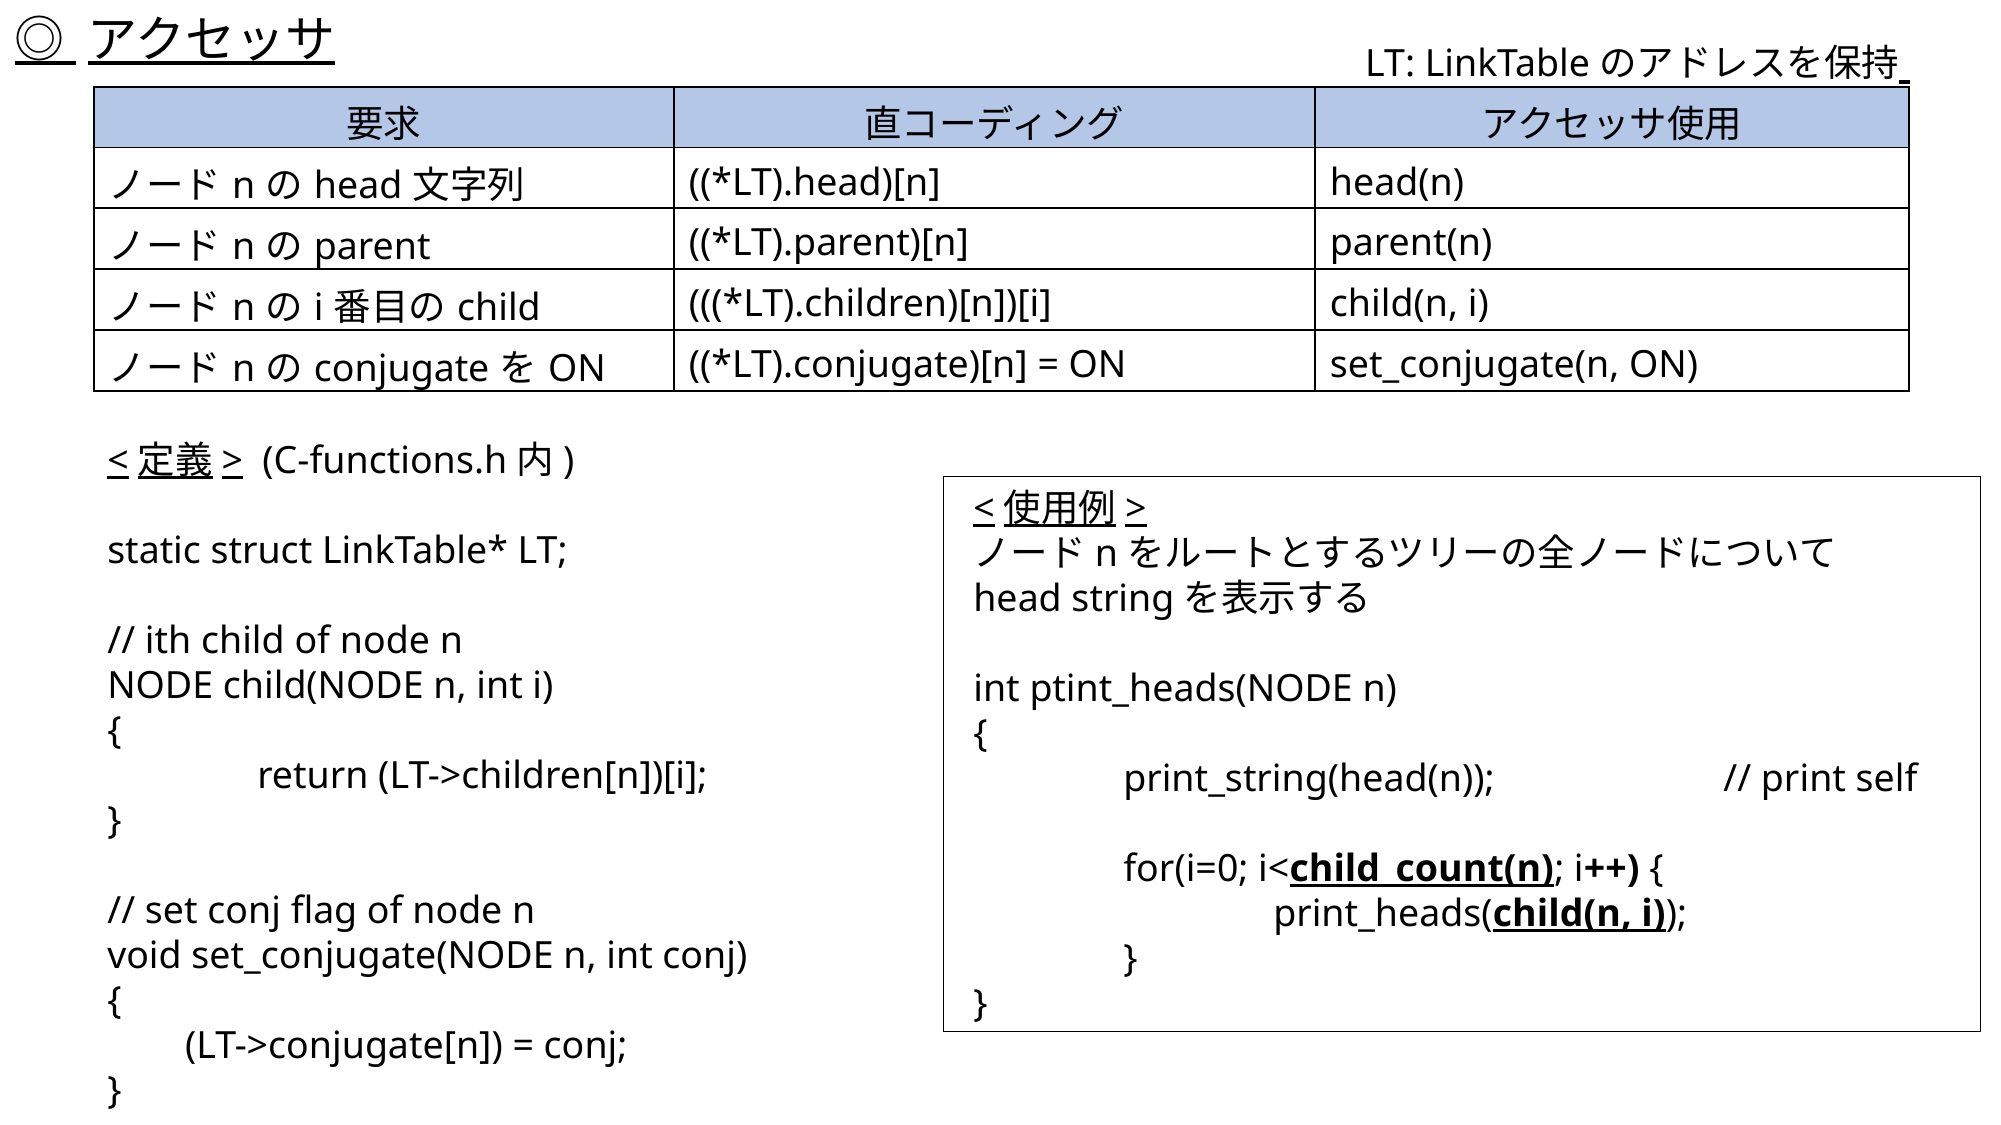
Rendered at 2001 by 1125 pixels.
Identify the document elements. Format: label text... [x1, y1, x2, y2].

table_cell ((*LT).conjugate)[n] = ON [675, 331, 1314, 390]
text_box <使用例> ノードnをルートとするツリーの全ノードについて head stringを表示する int ptint_heads(NODE n) { print_string(head(n)); // print self for(i=0; i<child_count(n); i++) { print_heads(child(n, i)); } } [943, 476, 1981, 1032]
text_box LT: LinkTableのアドレスを保持 [1350, 19, 2000, 95]
table_cell set_conjugate(n, ON) [1316, 331, 1908, 390]
table_header アクセッサ使用 [1316, 88, 1908, 147]
table_header 要求 [95, 88, 673, 147]
table_header 直コーディング [675, 88, 1314, 147]
text_box ◎ アクセッサ [0, 0, 1037, 75]
table_cell ノードnのi番目のchild [95, 270, 673, 329]
table_cell parent(n) [1316, 209, 1908, 268]
table_cell head(n) [1316, 148, 1908, 207]
table_cell ノードnのconjugateをON [95, 331, 673, 390]
table_cell ((*LT).parent)[n] [675, 209, 1314, 268]
table_cell ノードnのparent [95, 209, 673, 268]
table_cell ((*LT).head)[n] [675, 148, 1314, 207]
table_cell (((*LT).children)[n])[i] [675, 270, 1314, 329]
table_cell child(n, i) [1316, 270, 1908, 329]
text_box <定義> (C-functions.h内) static struct LinkTable* LT; // ith child of node n NODE child(NODE n, int i) { return (LT->children[n])[i]; } // set conj flag of node n void set_conjugate(NODE n, int conj) { (LT->conjugate[n]) = conj; } [92, 428, 1093, 1118]
table_cell ノードnのhead文字列 [95, 148, 673, 207]
